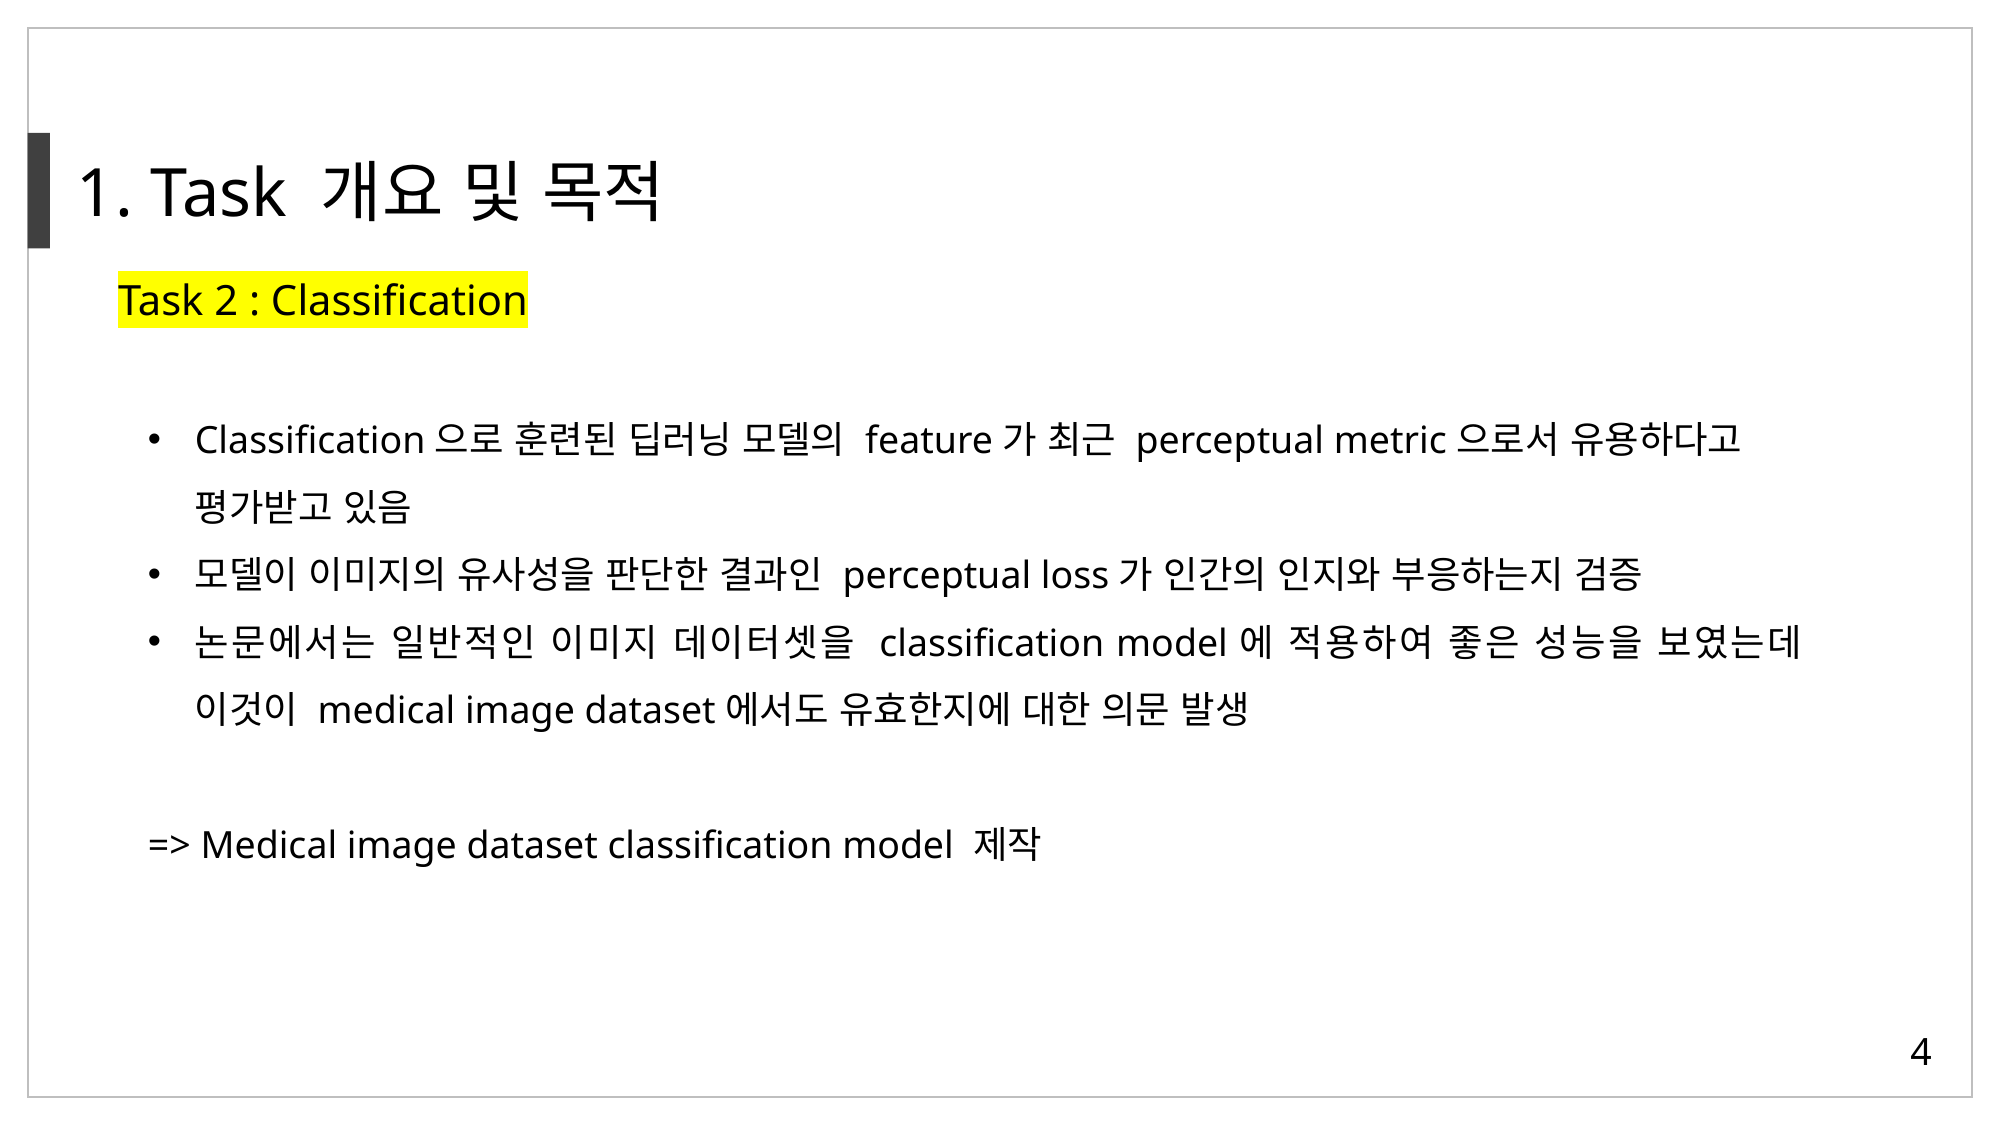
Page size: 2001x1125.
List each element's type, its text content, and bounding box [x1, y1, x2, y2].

text_box 4 [1895, 1020, 1947, 1081]
text_box Task 2 : Classification [103, 266, 2000, 332]
text_box [27, 132, 51, 249]
text_box 1. Task 개요 및 목적 [62, 142, 1043, 238]
text_box [27, 27, 1973, 1098]
text_box Classification으로 훈련된 딥러닝 모델의 feature가 최근 perceptual metric으로서 유용하다고 평가받고 있음 모델이 이미지의 유사성을 판단한 결과인 perceptual loss가 인간의 인지와 부응하는지 검증 논문에서는 일반적인 이미지 데이터셋을 classification model에 적용하여 좋은 성능을 보였는데 이것이 medical image dataset에서도 유효한지에 대한 의문 발생 => Medical image dataset classification model 제작 [133, 386, 1818, 874]
